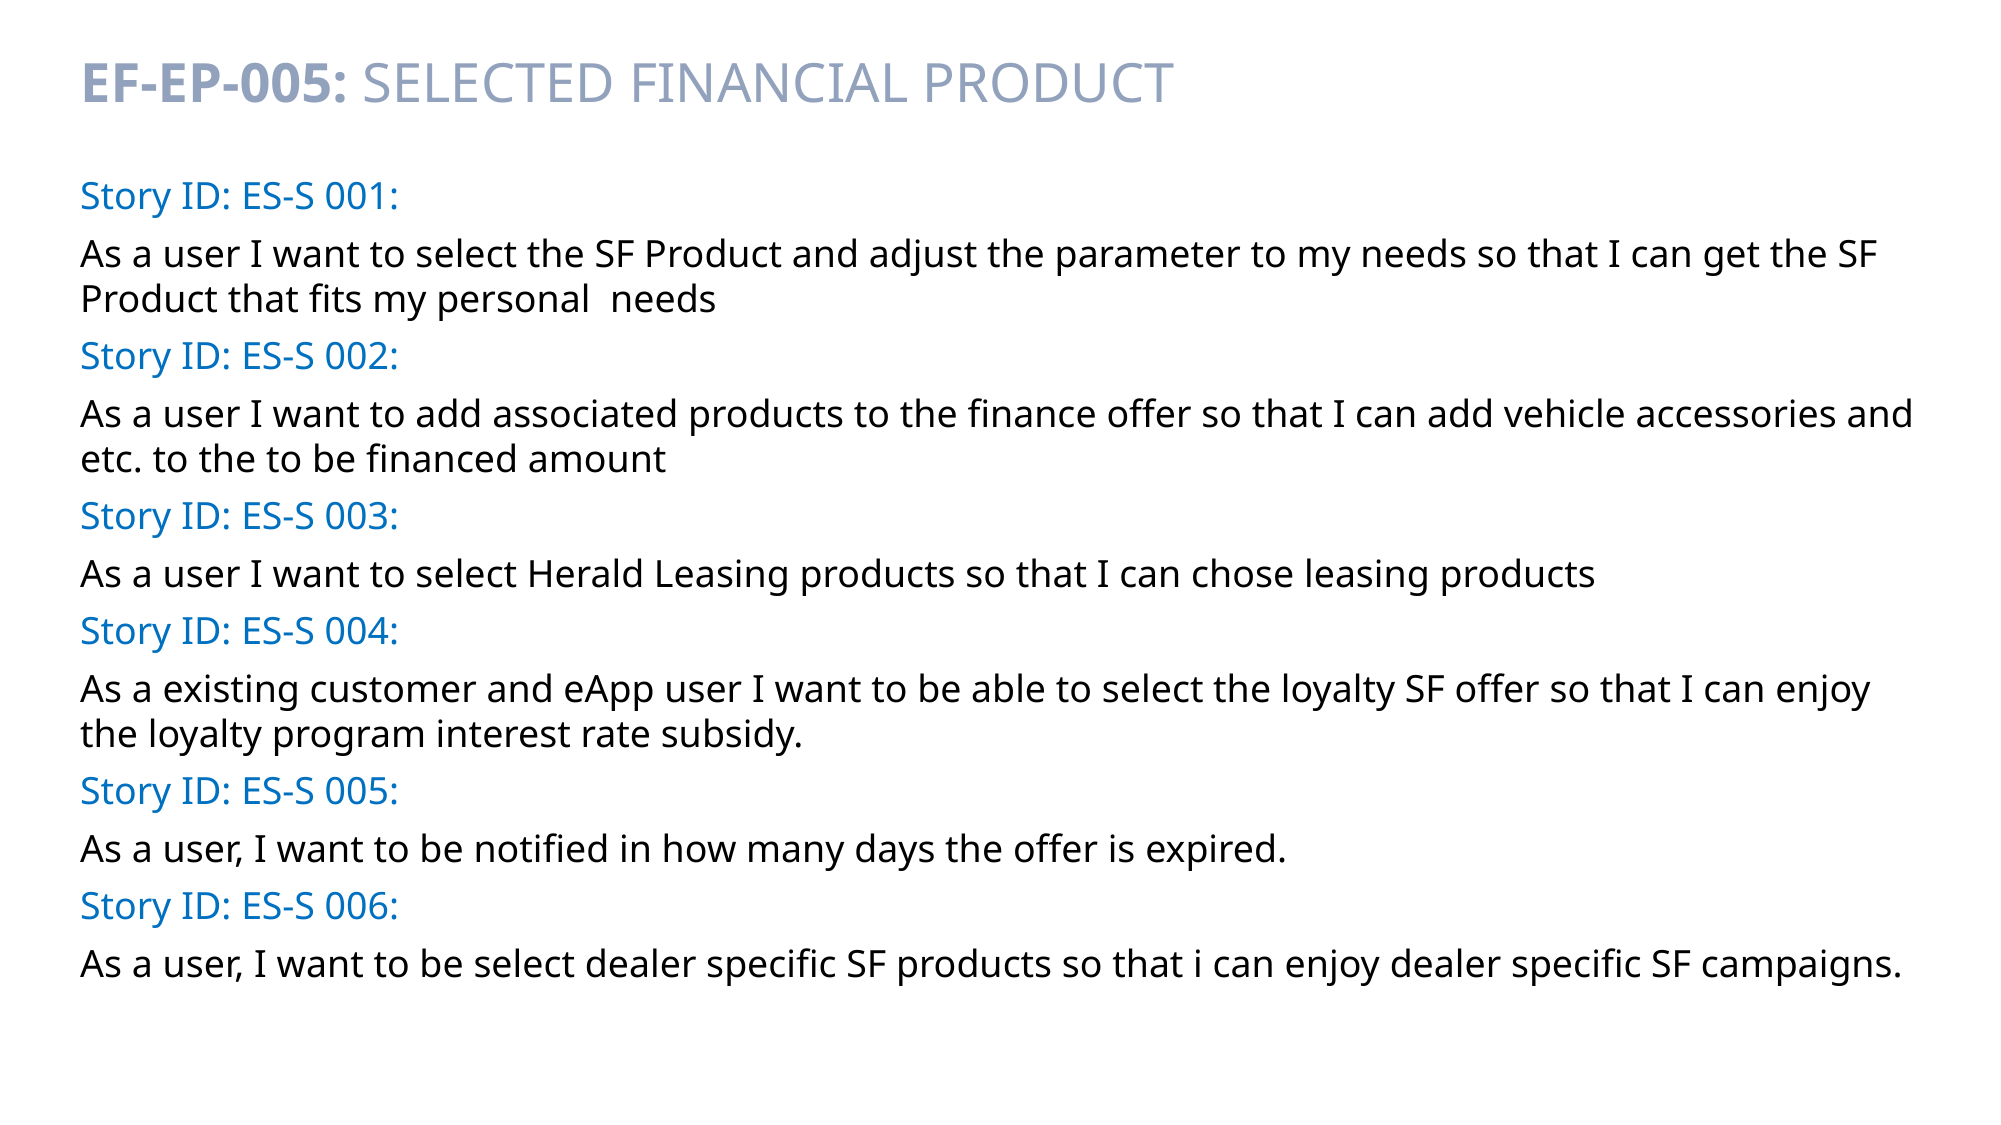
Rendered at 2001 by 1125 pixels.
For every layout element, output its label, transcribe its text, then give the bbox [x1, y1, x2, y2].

title EF-EP-005: Selected Financial Product [80, 56, 1922, 172]
list Story ID: ES-S 001: As a user I want to select the SF Product and adjust the parameter to my needs so that I can get the SF Product that fits my personal needs Story ID: ES-S 002: As a user I want to add associated products to the finance offer so that I can add vehicle accessories and etc. to the to be financed amount Story ID: ES-S 003: As a user I want to select Herald Leasing products so that I can chose leasing products Story ID: ES-S 004: As a existing customer and eApp user I want to be able to select the loyalty SF offer so that I can enjoy the loyalty program interest rate subsidy. Story ID: ES-S 005: As a user, I want to be notified in how many days the offer is expired. Story ID: ES-S 006: As a user, I want to be select dealer specific SF products so that i can enjoy dealer specific SF campaigns. [80, 172, 1922, 1005]
